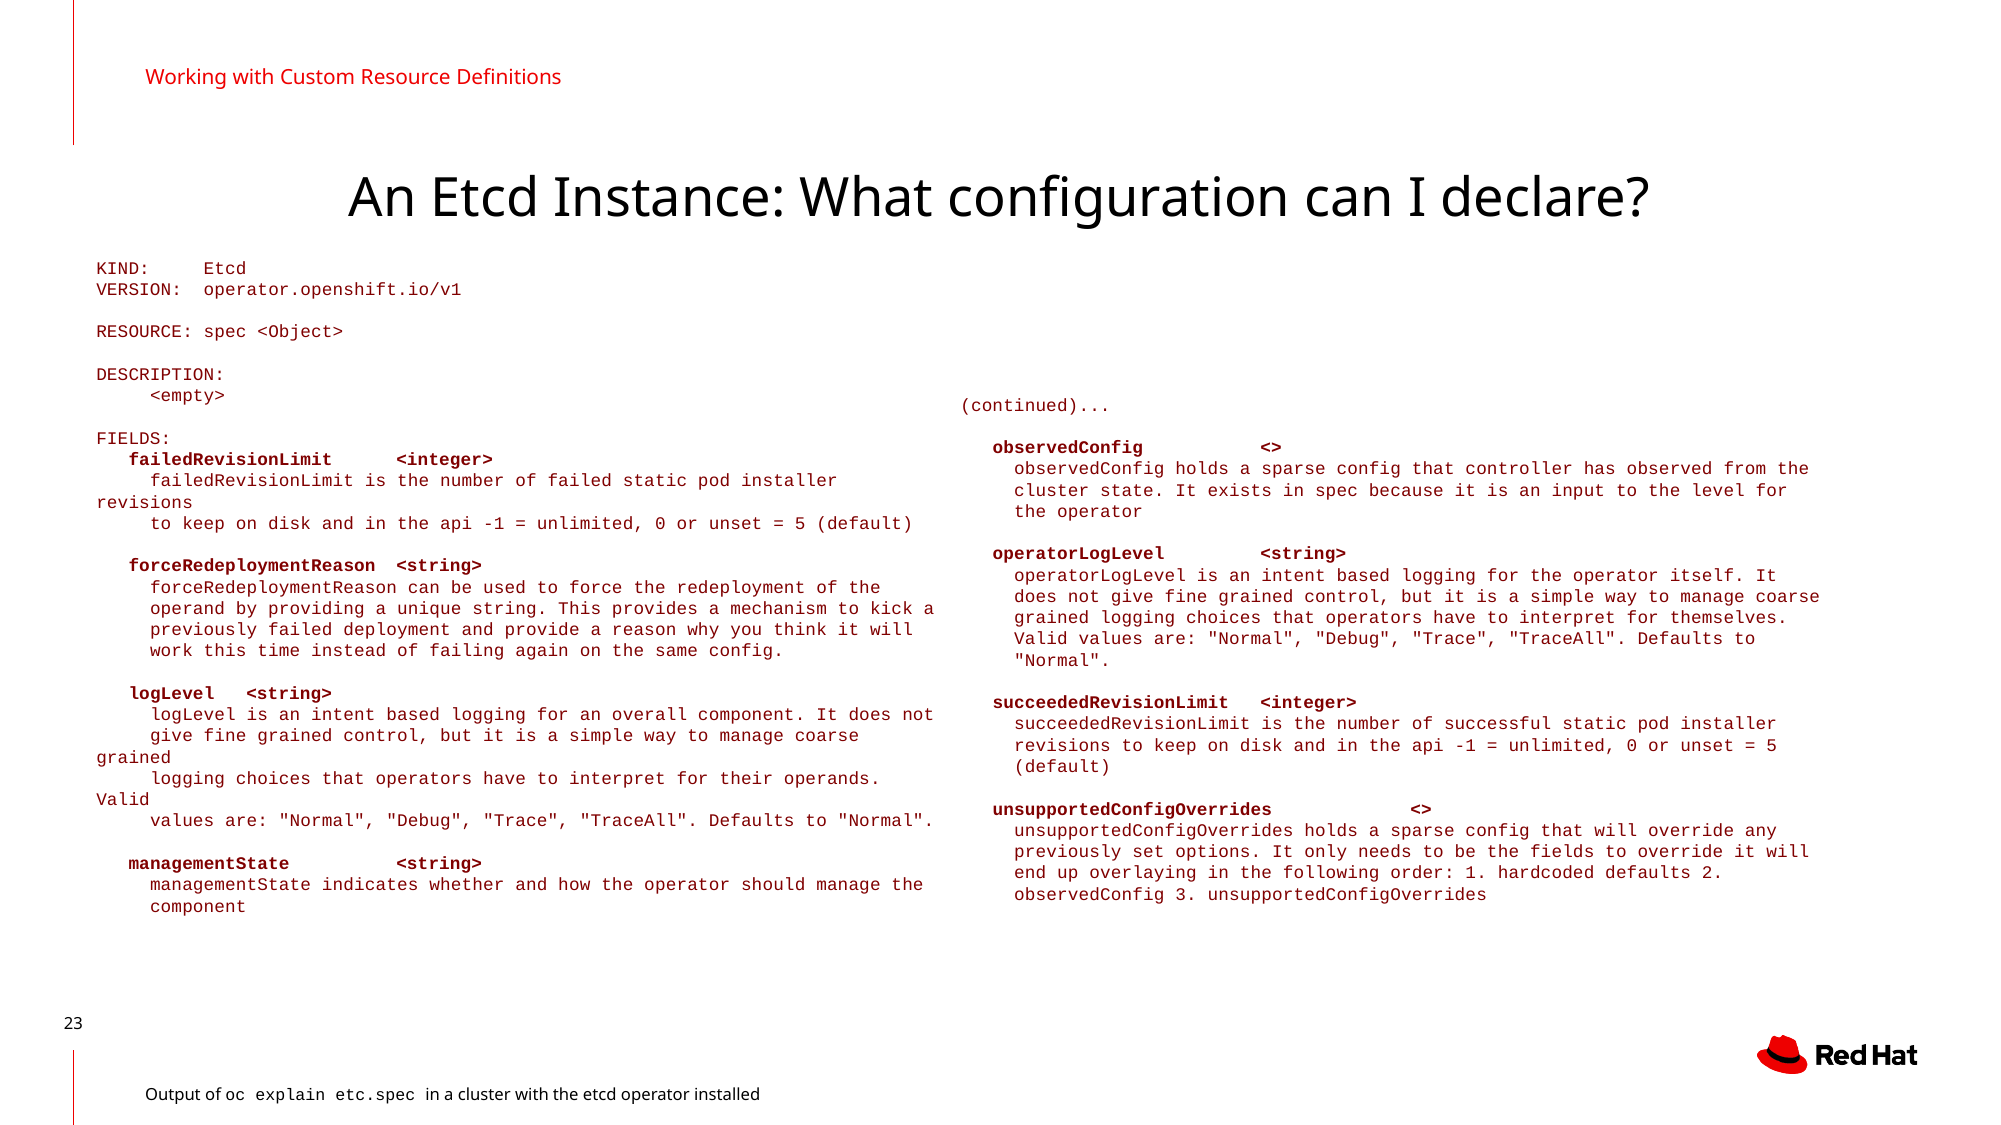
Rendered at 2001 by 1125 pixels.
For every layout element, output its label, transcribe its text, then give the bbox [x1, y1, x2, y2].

list (continued)... observedConfig <> observedConfig holds a sparse config that controller has observed from the cluster state. It exists in spec because it is an input to the level for the operator operatorLogLevel <string> operatorLogLevel is an intent based logging for the operator itself. It does not give fine grained control, but it is a simple way to manage coarse grained logging choices that operators have to interpret for themselves. Valid values are: "Normal", "Debug", "Trace", "TraceAll". Defaults to "Normal". succeededRevisionLimit <integer> succeededRevisionLimit is the number of successful static pod installer revisions to keep on disk and in the api -1 = unlimited, 0 or unset = 5 (default) unsupportedConfigOverrides <> unsupportedConfigOverrides holds a sparse config that will override any previously set options. It only needs to be the fields to override it will end up overlaying in the following order: 1. hardcoded defaults 2. observedConfig 3. unsupportedConfigOverrides [960, 393, 2000, 1069]
subtitle Output of oc explain etc.spec in a cluster with the etcd operator installed [145, 1012, 1458, 1104]
list KIND: Etcd VERSION: operator.openshift.io/v1 RESOURCE: spec <Object> DESCRIPTION: <empty> FIELDS: failedRevisionLimit <integer> failedRevisionLimit is the number of failed static pod installer revisions to keep on disk and in the api -1 = unlimited, 0 or unset = 5 (default) forceRedeploymentReason <string> forceRedeploymentReason can be used to force the redeployment of the operand by providing a unique string. This provides a mechanism to kick a previously failed deployment and provide a reason why you think it will work this time instead of failing again on the same config. logLevel <string> logLevel is an intent based logging for an overall component. It does not give fine grained control, but it is a simple way to manage coarse grained logging choices that operators have to interpret for their operands. Valid values are: "Normal", "Debug", "Trace", "TraceAll". Defaults to "Normal". managementState <string> managementState indicates whether and how the operator should manage the component [96, 256, 941, 932]
slide_number ‹#› [13, 1012, 134, 1036]
picture [1757, 1069, 1918, 1074]
subtitle Working with Custom Resource Definitions [73, 9, 919, 143]
title An Etcd Instance: What configuration can I declare? [145, 143, 1855, 234]
